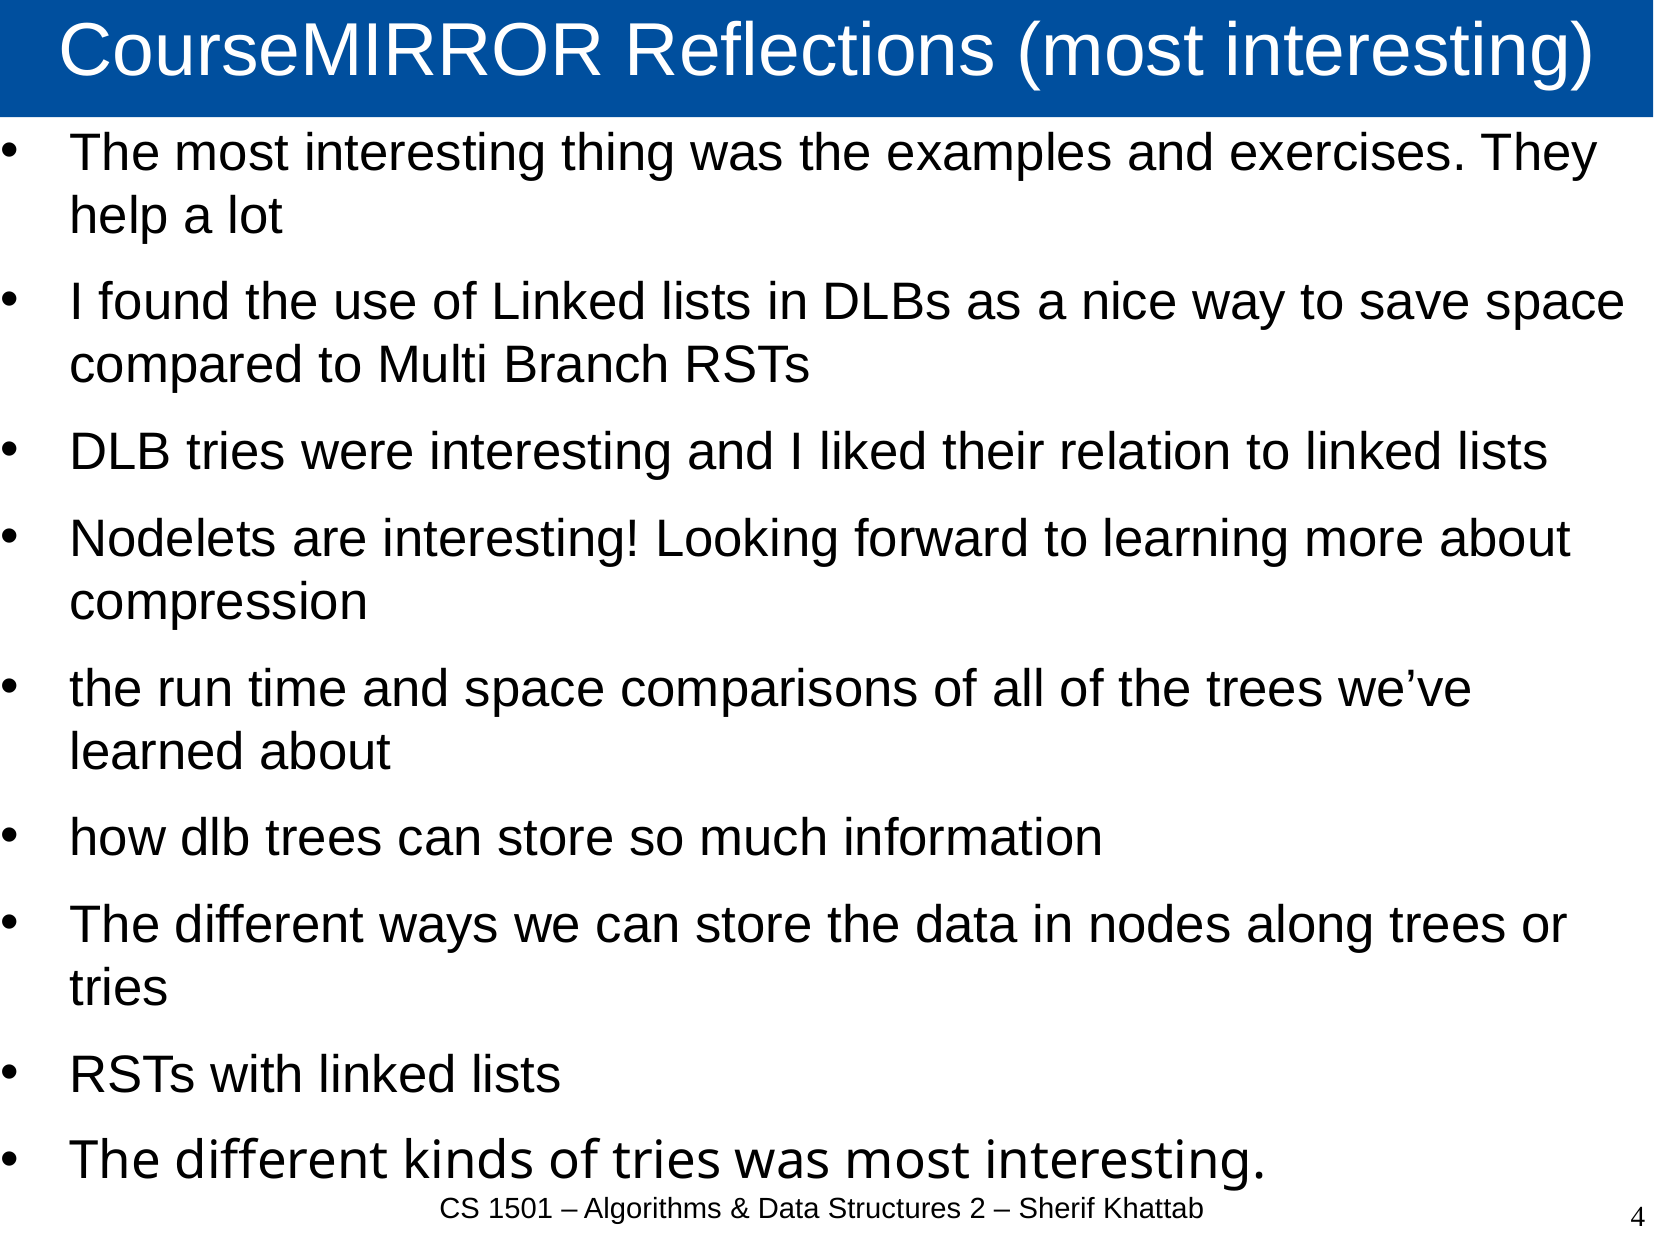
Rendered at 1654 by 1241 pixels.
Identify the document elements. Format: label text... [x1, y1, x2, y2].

list The most interesting thing was the examples and exercises. They help a lot I found the use of Linked lists in DLBs as a nice way to save space compared to Multi Branch RSTs DLB tries were interesting and I liked their relation to linked lists Nodelets are interesting! Looking forward to learning more about compression the run time and space comparisons of all of the trees we’ve learned about how dlb trees can store so much information The different ways we can store the data in nodes along trees or tries RSTs with linked lists The different kinds of tries was most interesting. [0, 117, 1654, 1195]
slide_number 4 [1265, 1199, 1646, 1241]
title CourseMIRROR Reflections (most interesting) [0, 0, 1654, 117]
footer CS 1501 – Algorithms & Data Structures 2 – Sherif Khattab [407, 1191, 1238, 1241]
